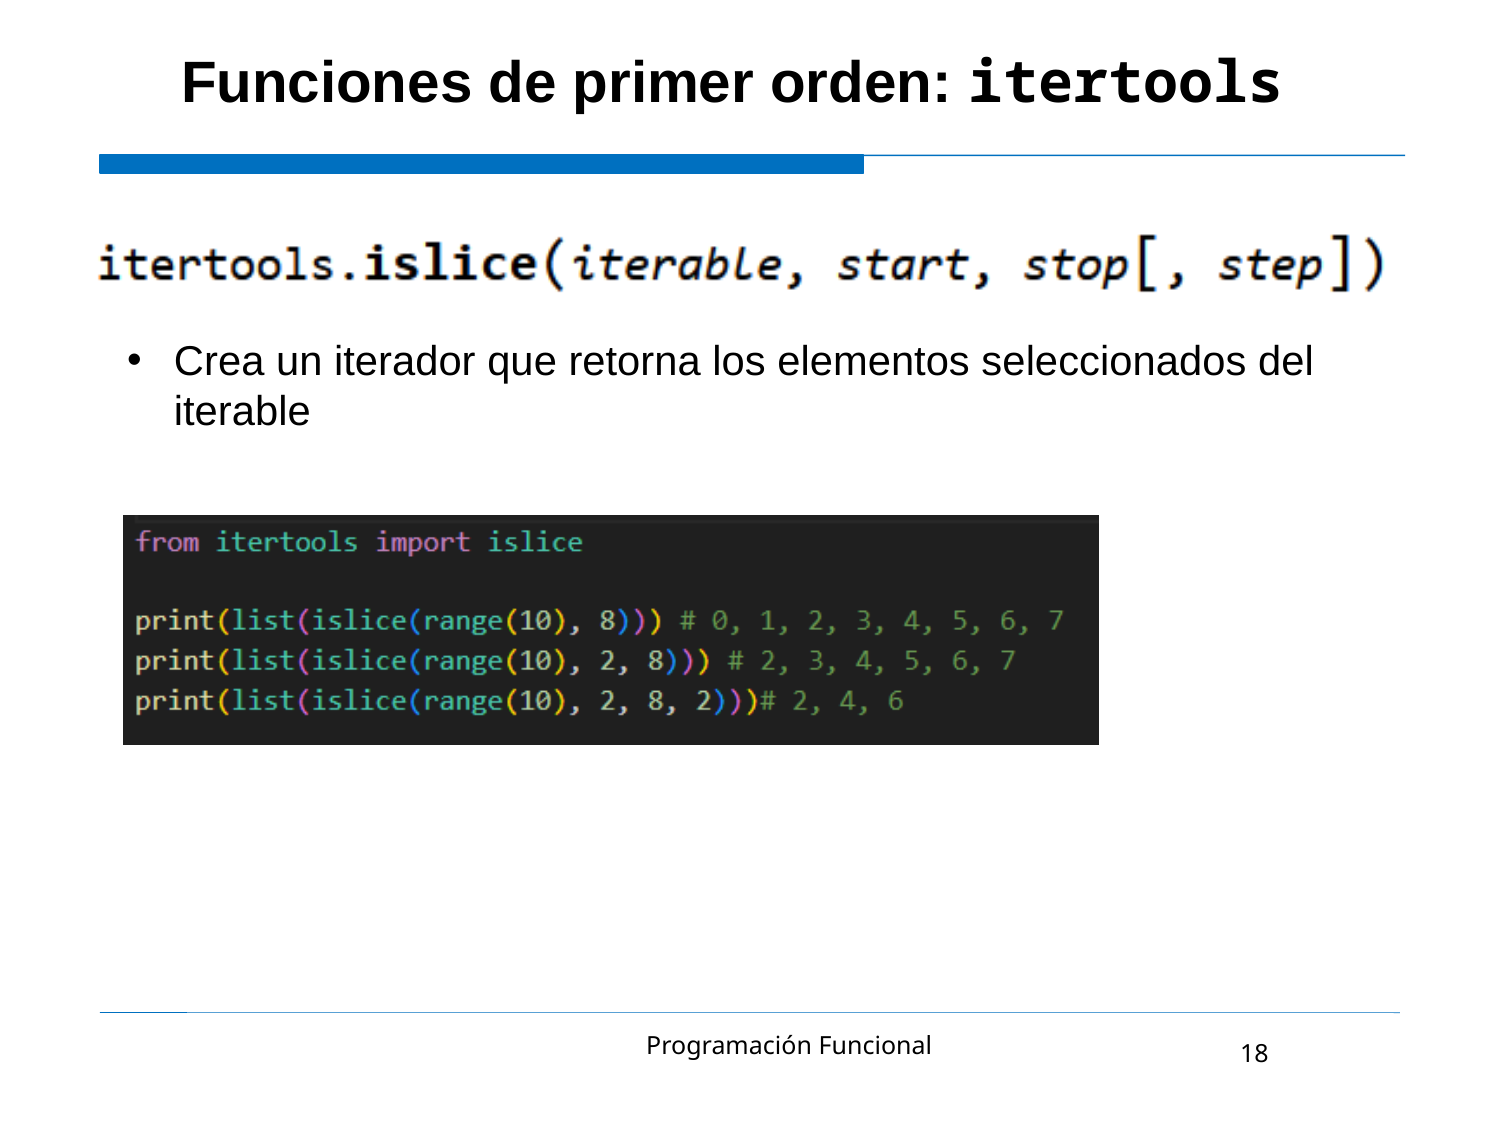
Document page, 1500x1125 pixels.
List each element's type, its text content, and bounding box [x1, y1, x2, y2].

text_box Crea un iterador que retorna los elementos seleccionados del iterable [112, 326, 1365, 442]
picture [123, 515, 1099, 745]
picture [69, 231, 1431, 311]
text_box Funciones de primer orden: itertools [112, 0, 1388, 173]
